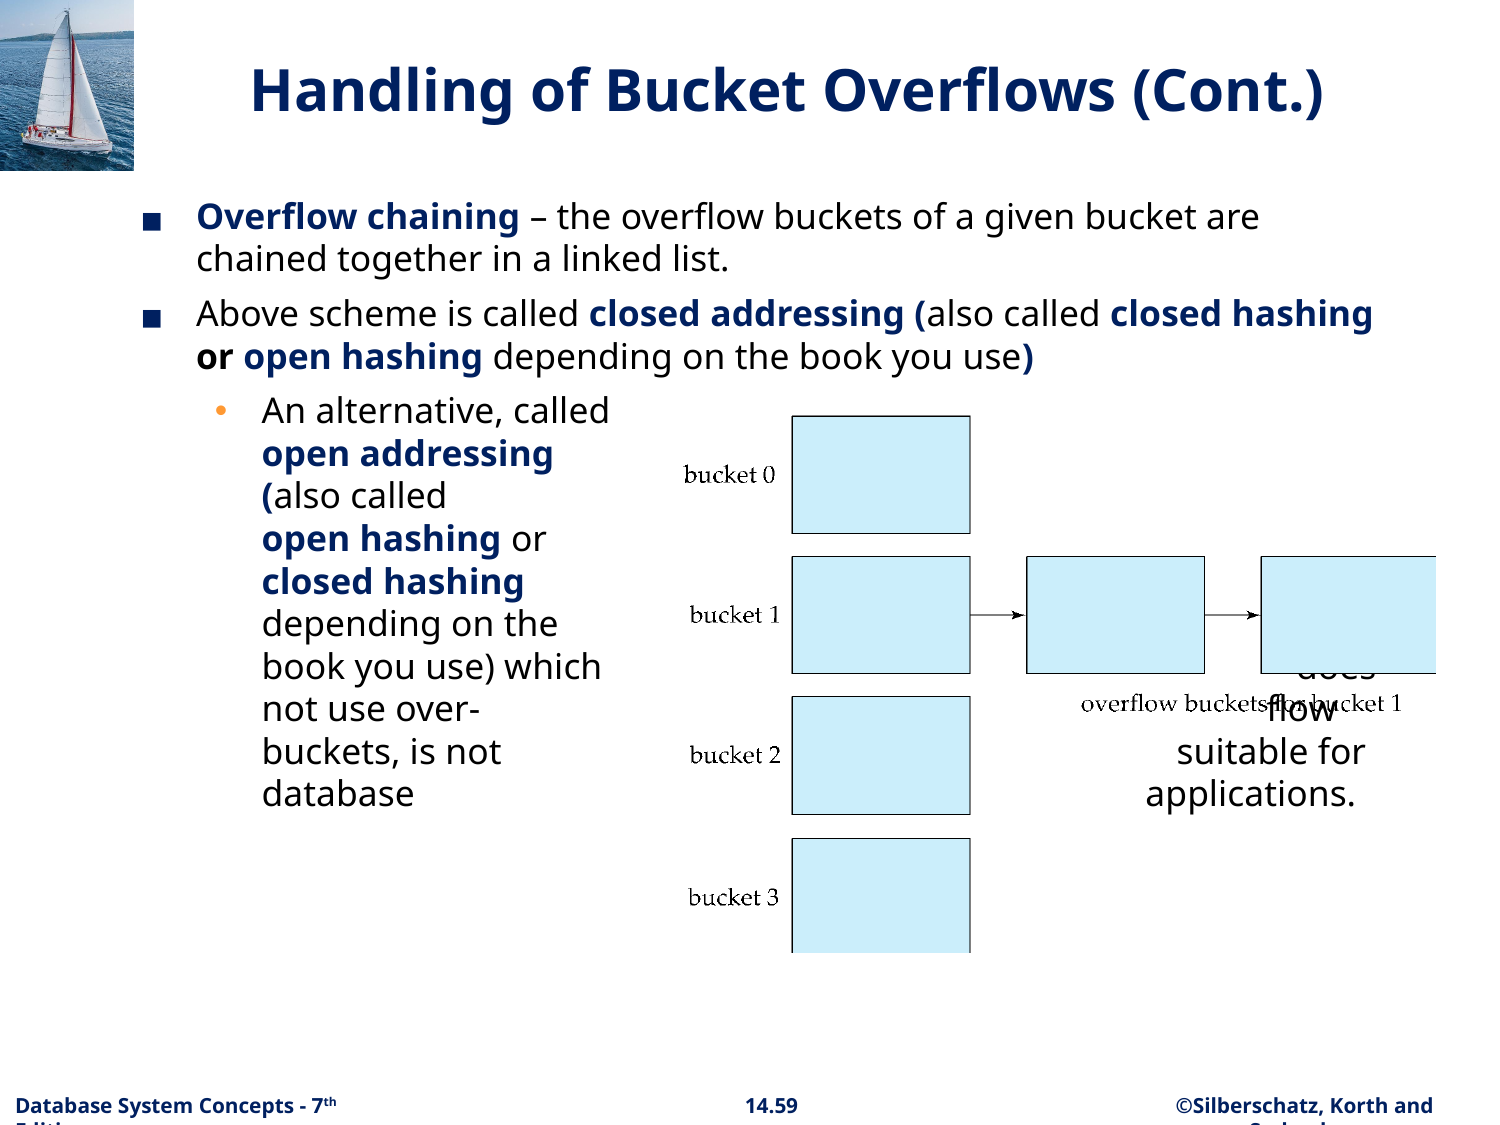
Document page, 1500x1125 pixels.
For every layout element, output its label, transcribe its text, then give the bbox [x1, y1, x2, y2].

picture [0, 0, 134, 171]
picture [683, 414, 1436, 953]
title Handling of Bucket Overflows (Cont.) [124, 0, 1450, 131]
list Overflow chaining – the overflow buckets of a given bucket are chained together in a linked list. Above scheme is called closed addressing (also called closed hashing or open hashing depending on the book you use) An alternative, called open addressing (also called open hashing or closed hashing depending on the book you use) which does not use over- flow buckets, is not suitable for database applications. [124, 186, 1404, 987]
